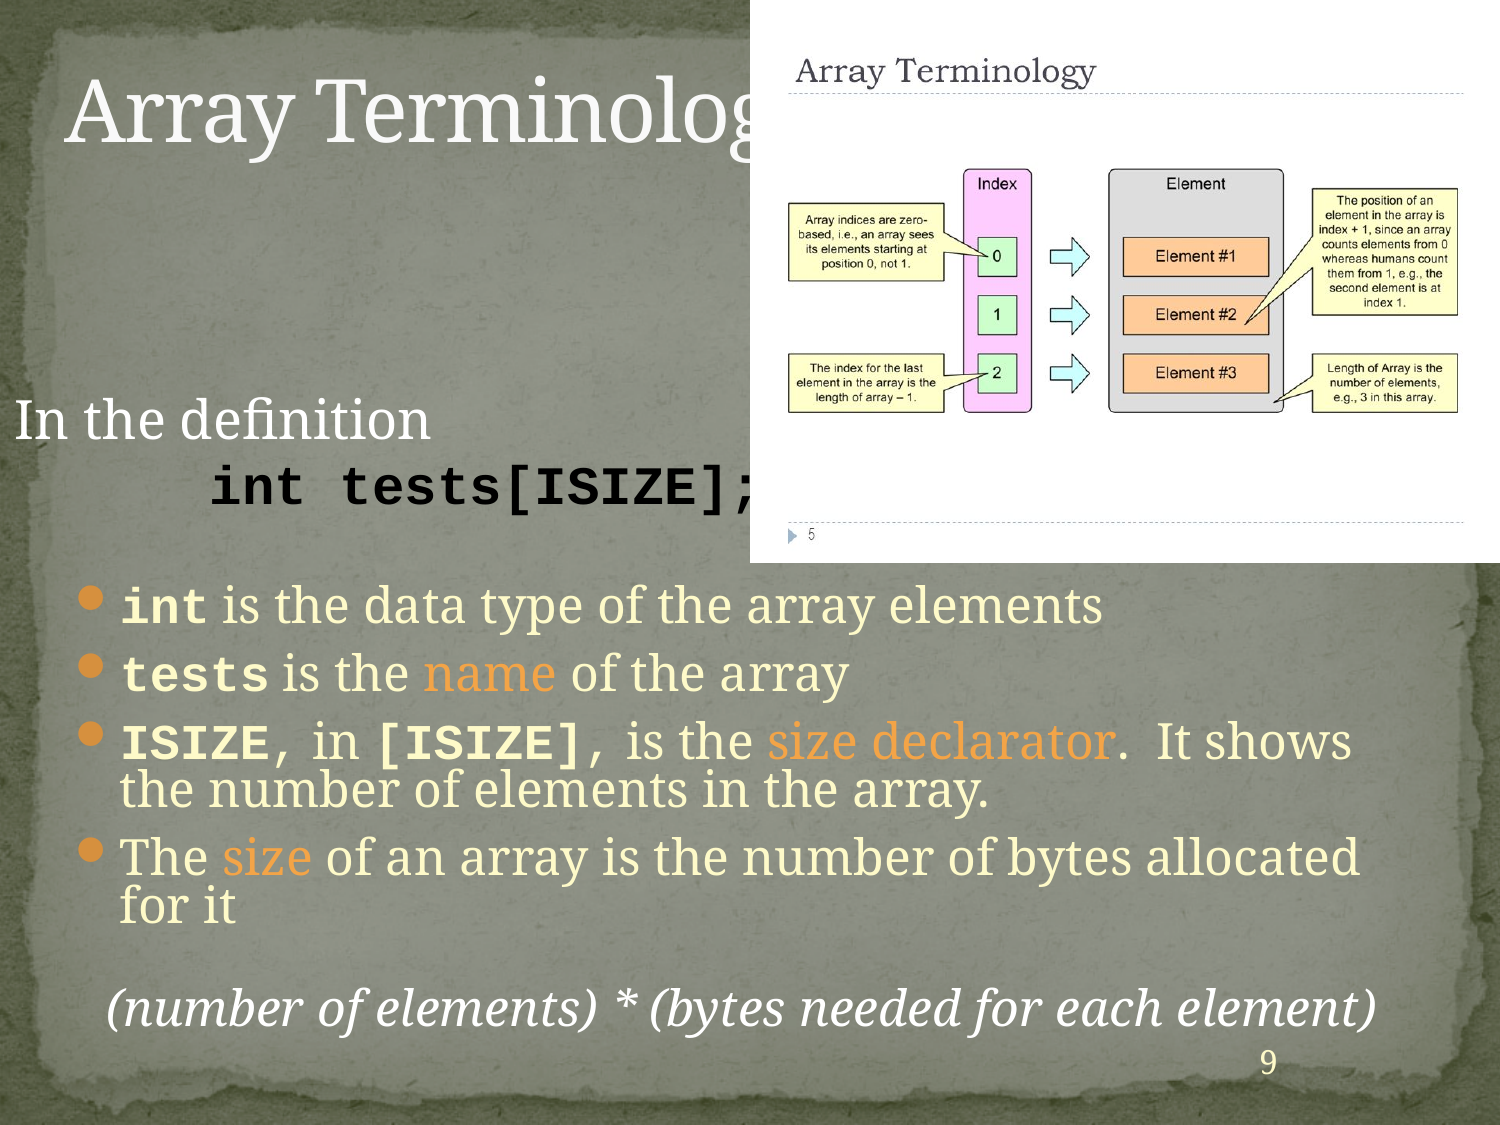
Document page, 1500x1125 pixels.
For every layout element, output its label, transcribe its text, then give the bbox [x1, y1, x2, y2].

list In the definition int tests[ISIZE]; int is the data type of the array elements tests is the name of the array ISIZE, in [ISIZE], is the size declarator. It shows the number of elements in the array. The size of an array is the number of bytes allocated for it (number of elements) * (bytes needed for each element) [0, 390, 1413, 1125]
title Array Terminology [49, 37, 739, 168]
slide_number 9 [1112, 1026, 1425, 1102]
picture [750, 0, 1500, 563]
